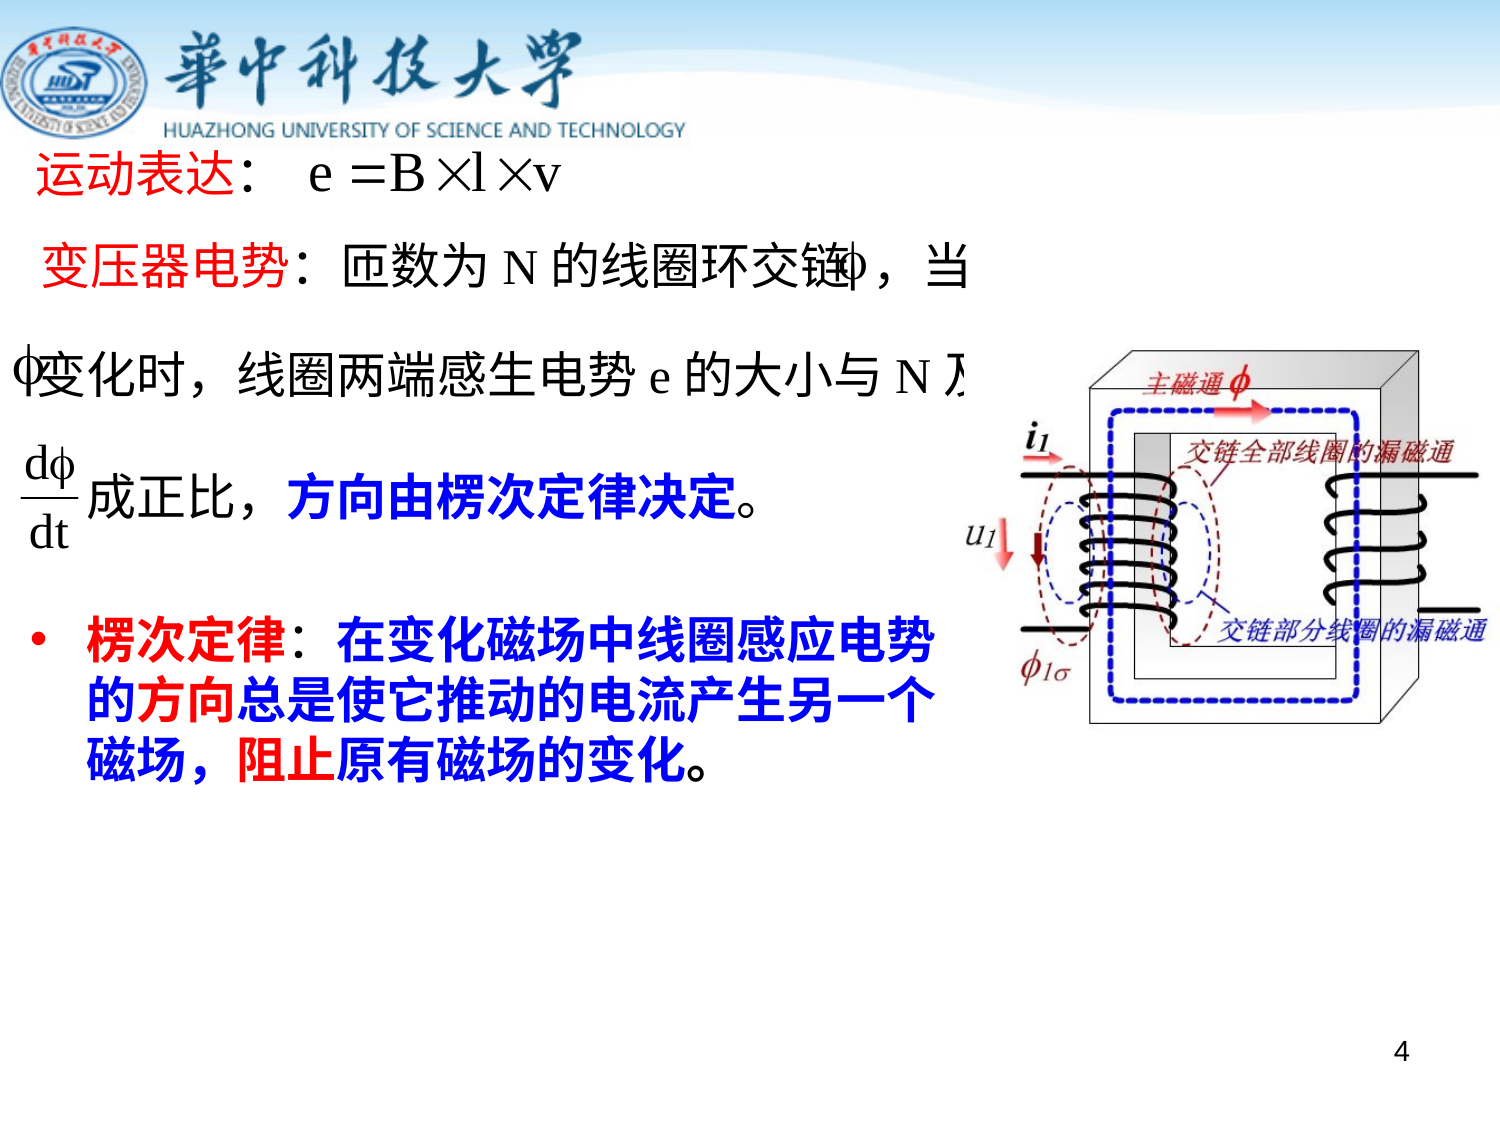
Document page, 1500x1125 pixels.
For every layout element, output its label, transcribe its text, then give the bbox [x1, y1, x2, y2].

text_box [964, 338, 1500, 744]
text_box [830, 227, 878, 305]
text_box 运动表达： [20, 135, 335, 161]
text_box 楞次定律：在变化磁场中线圈感应电势的方向总是使它推动的电流产生另一个磁场，阻止原有磁场的变化。 [14, 600, 961, 796]
text_box 变化时，线圈两端感生电势e的大小与N及 [57, 335, 1009, 411]
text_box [301, 139, 573, 206]
slide_number 4 [1074, 1024, 1425, 1103]
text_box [3, 328, 57, 411]
picture [0, 0, 1500, 1125]
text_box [13, 431, 90, 560]
text_box 成正比，方向由楞次定律决定。 [90, 458, 802, 534]
text_box 变压器电势：匝数为N的线圈环交链 ，当 [2, 161, 988, 302]
